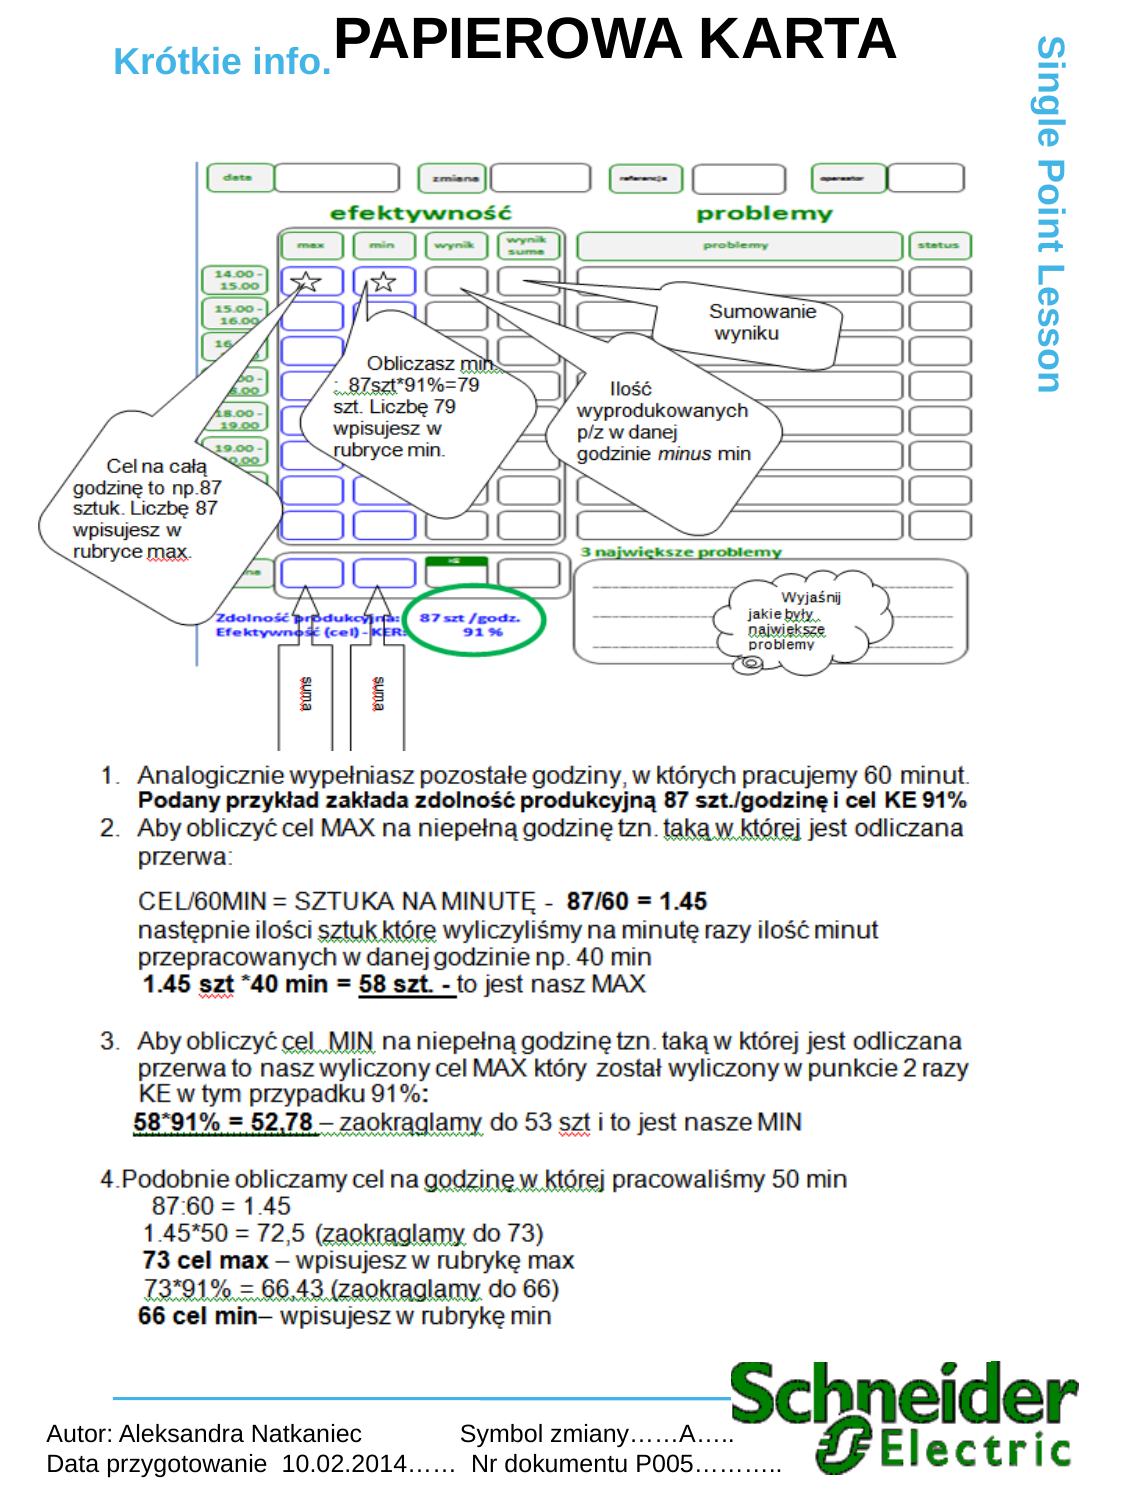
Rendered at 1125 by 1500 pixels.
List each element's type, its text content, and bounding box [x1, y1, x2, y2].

title PAPIEROWA KARTA ANIMACJI [331, 0, 1013, 142]
text_box Autor: Aleksandra Natkaniec Symbol zmiany……A….. Data przygotowanie 10.02.2014…… Nr dokumentu P005……….. [31, 1410, 835, 1485]
picture [36, 143, 1079, 1475]
